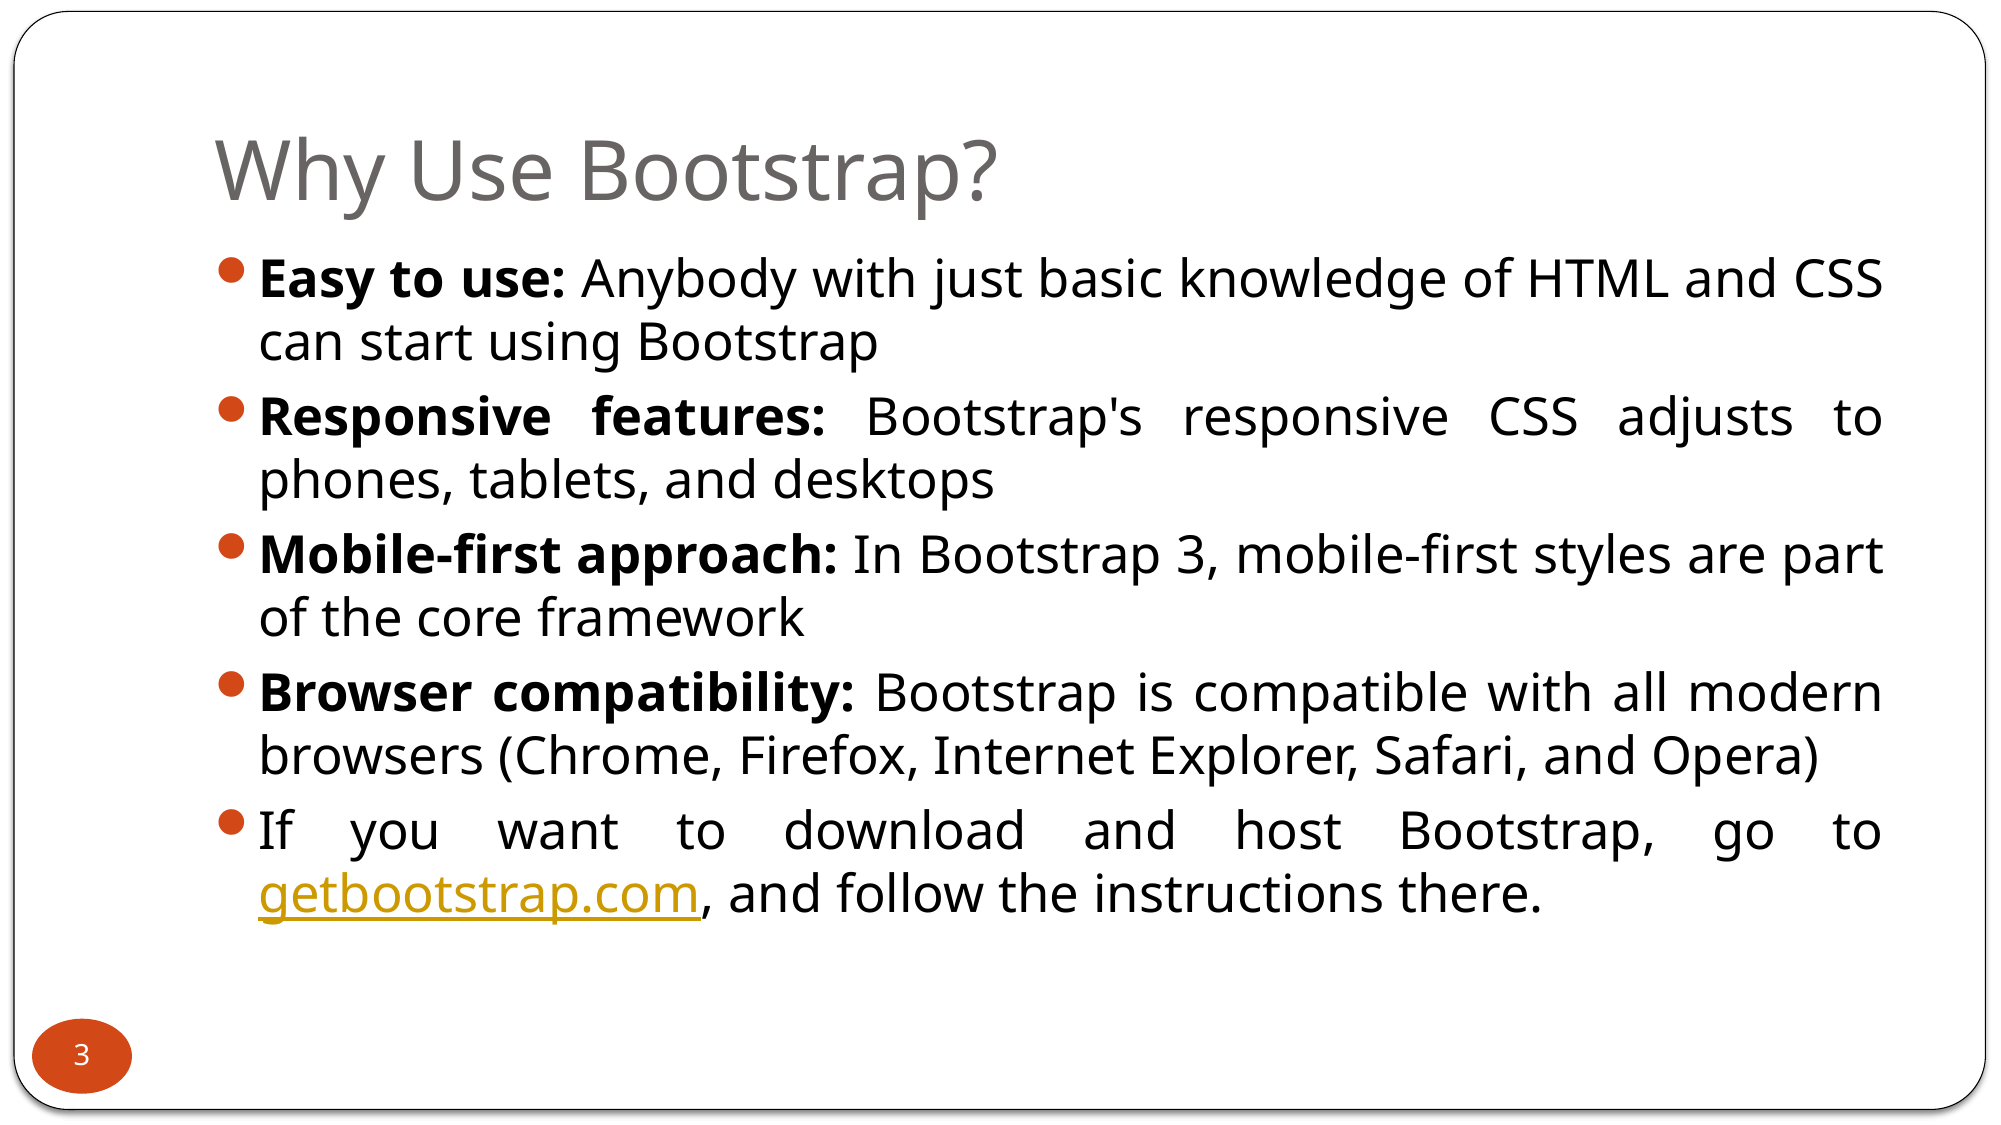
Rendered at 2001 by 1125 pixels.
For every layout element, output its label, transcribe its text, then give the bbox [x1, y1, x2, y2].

title Why Use Bootstrap? [200, 45, 1900, 233]
slide_number 3 [32, 1018, 132, 1094]
list Easy to use: Anybody with just basic knowledge of HTML and CSS can start using Bootstrap Responsive features: Bootstrap's responsive CSS adjusts to phones, tablets, and desktops Mobile-first approach: In Bootstrap 3, mobile-first styles are part of the core framework Browser compatibility: Bootstrap is compatible with all modern browsers (Chrome, Firefox, Internet Explorer, Safari, and Opera) If you want to download and host Bootstrap, go to getbootstrap.com, and follow the instructions there. [200, 237, 1900, 988]
